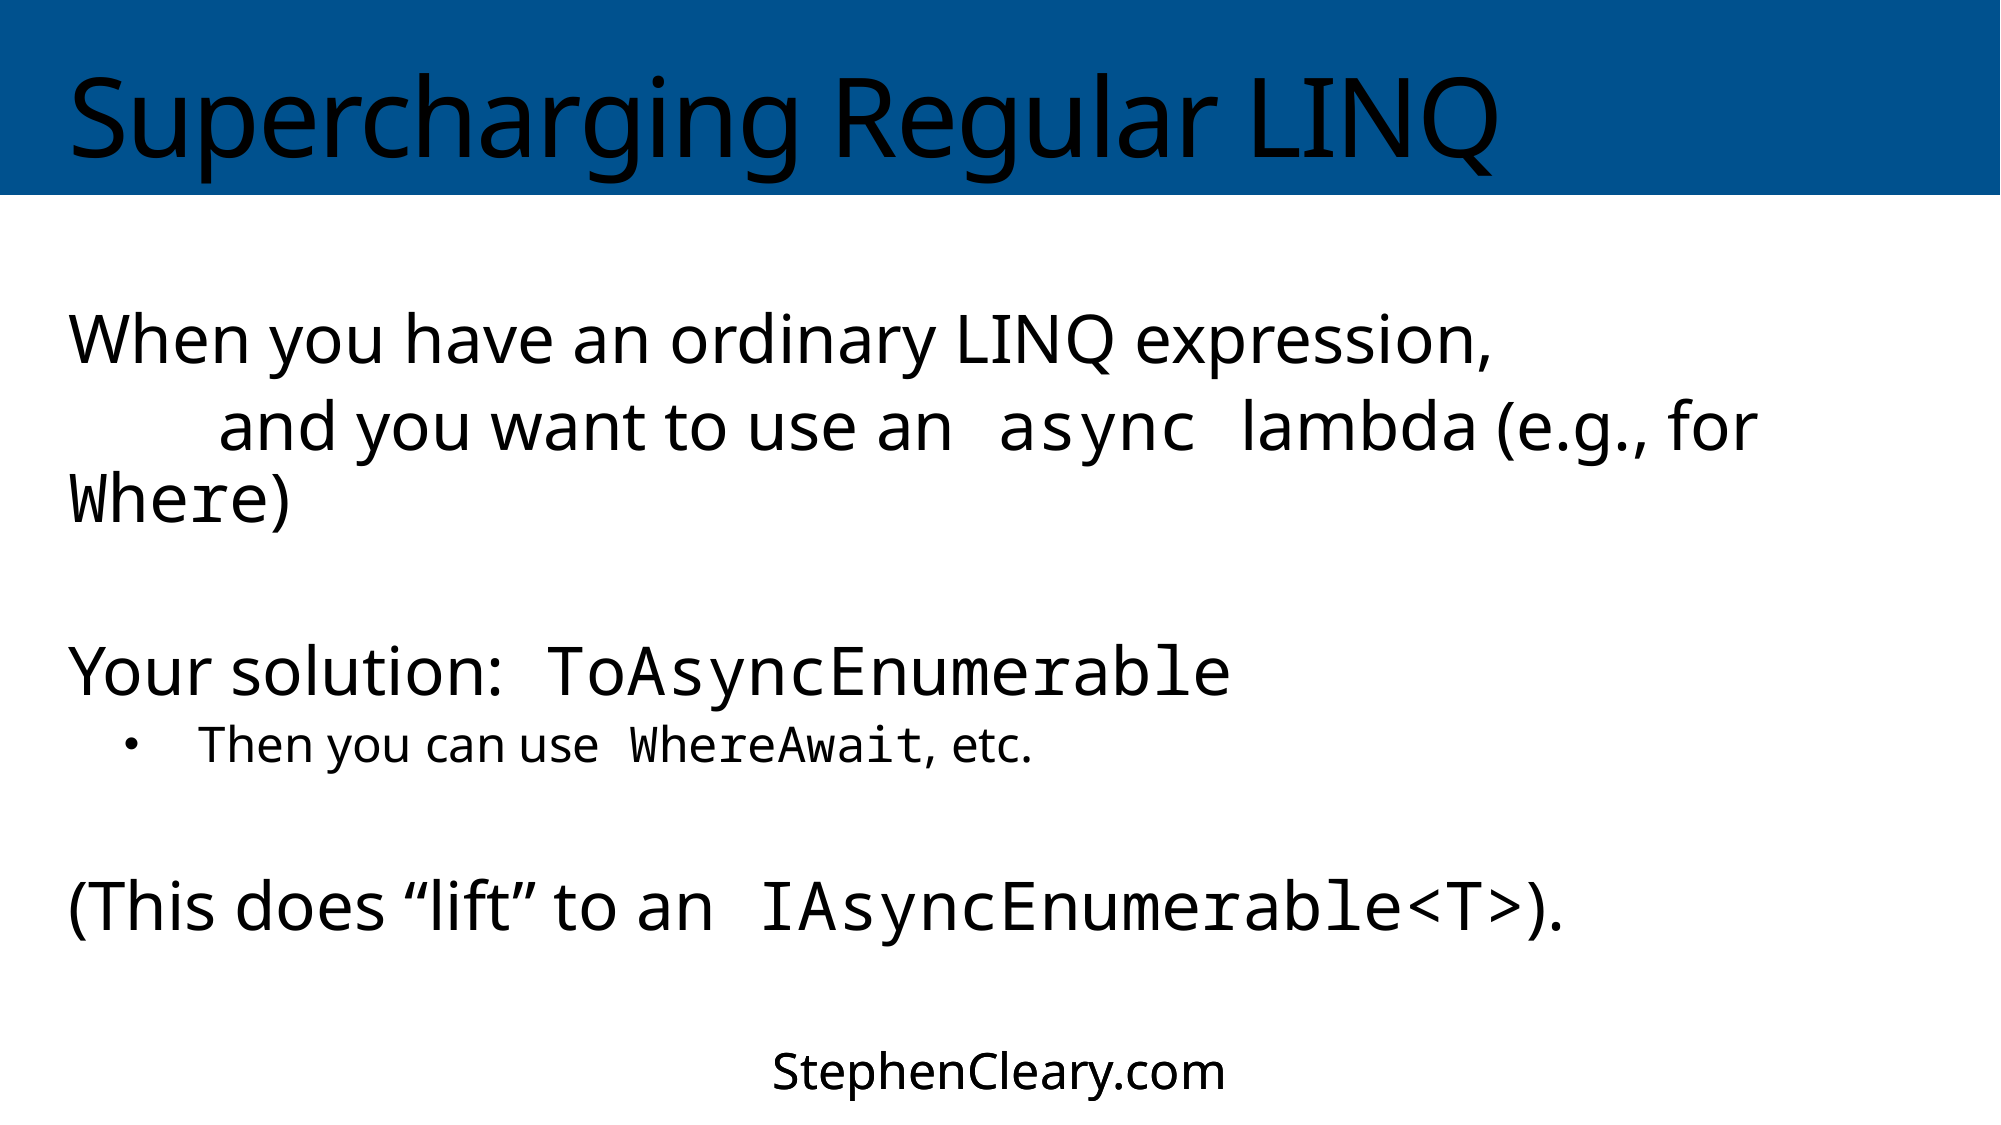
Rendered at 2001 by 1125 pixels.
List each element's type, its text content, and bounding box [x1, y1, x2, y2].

title Supercharging Regular LINQ [44, 47, 1957, 196]
list When you have an ordinary LINQ expression, and you want to use an async lambda (e.g., for Where) Your solution: ToAsyncEnumerable Then you can use WhereAwait, etc. (This does “lift” to an IAsyncEnumerable<T>). [44, 196, 1956, 995]
